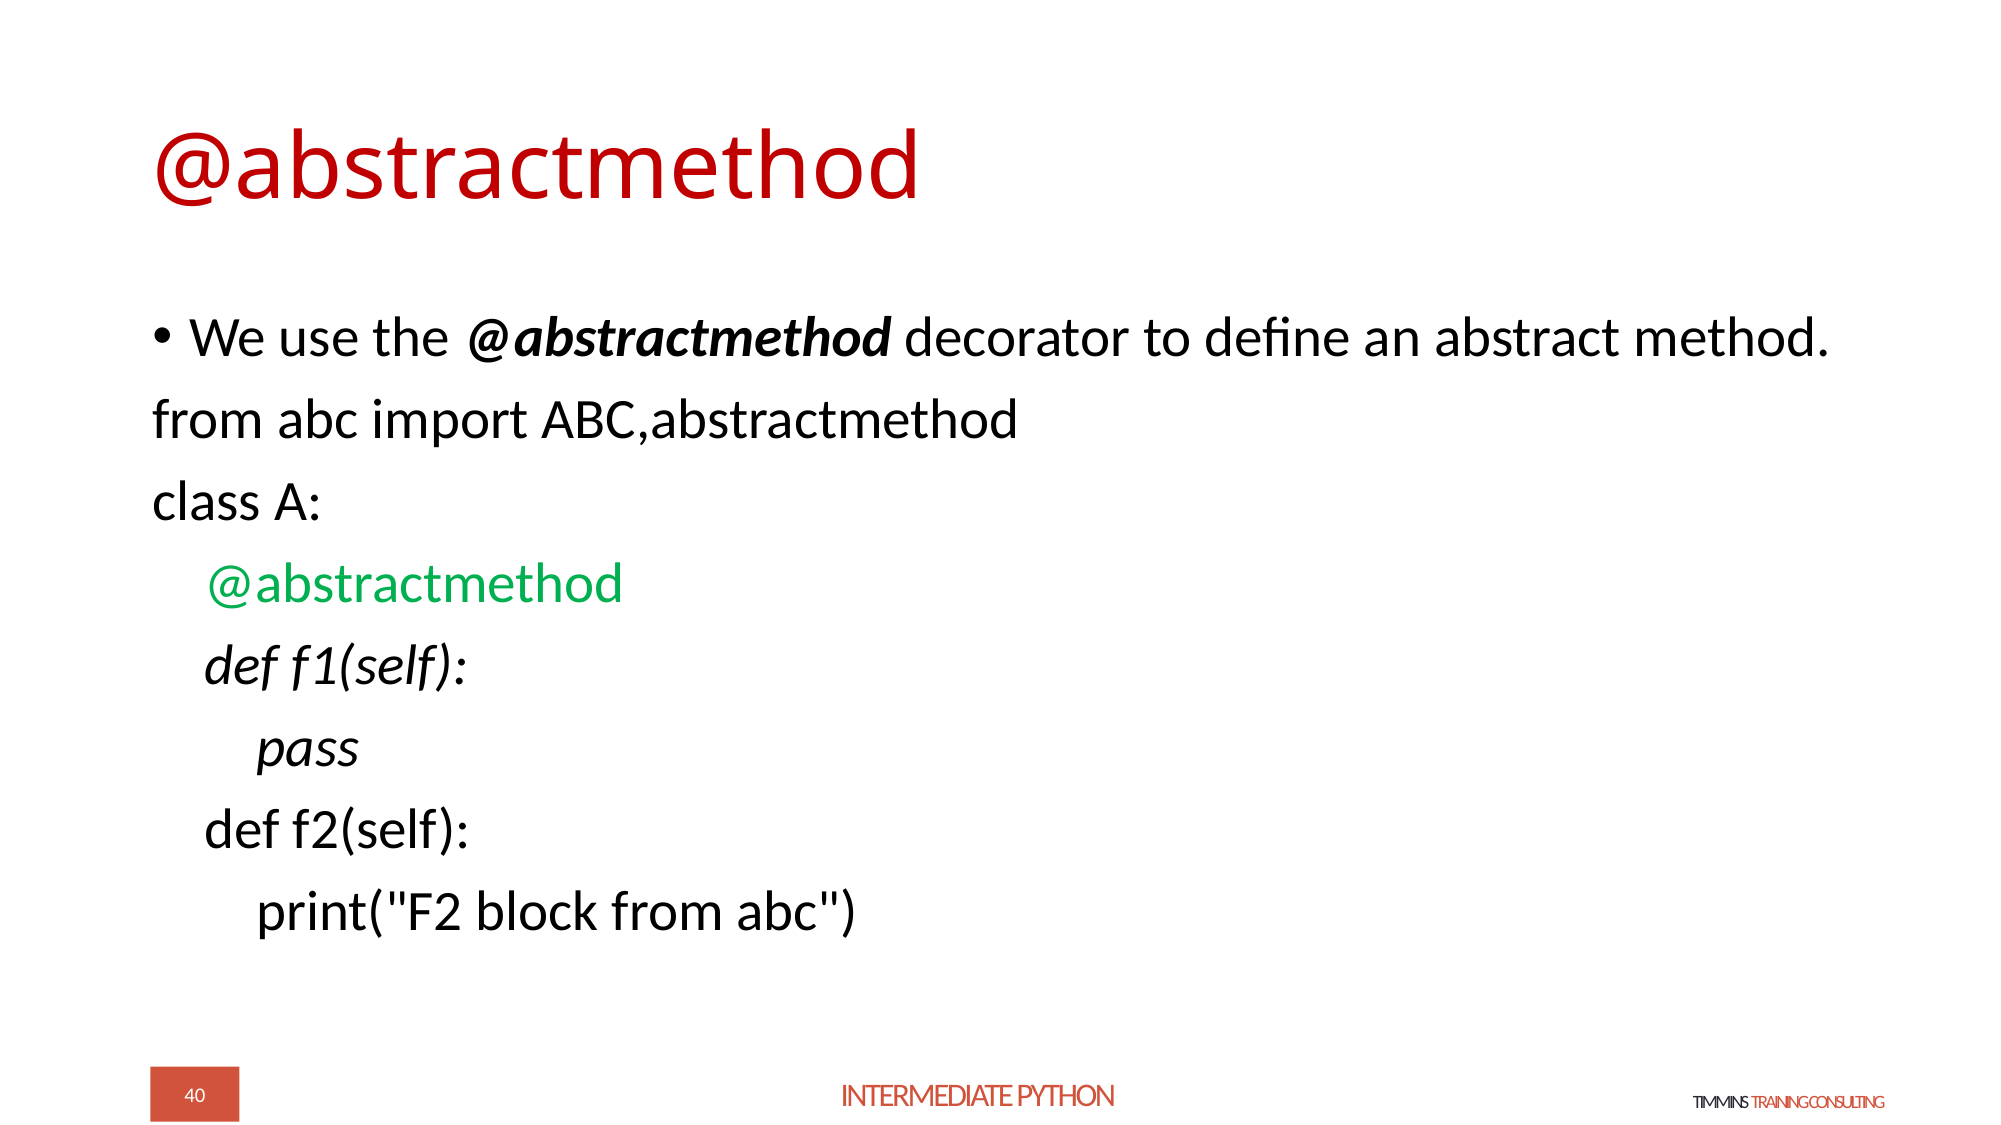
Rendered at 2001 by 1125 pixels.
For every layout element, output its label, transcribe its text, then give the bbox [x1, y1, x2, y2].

title @abstractmethod [137, 59, 1863, 278]
list We use the @abstractmethod decorator to define an abstract method. from abc import ABC,abstractmethod class A: @abstractmethod def f1(self): pass def f2(self): print("F2 block from abc") [137, 299, 1863, 1014]
